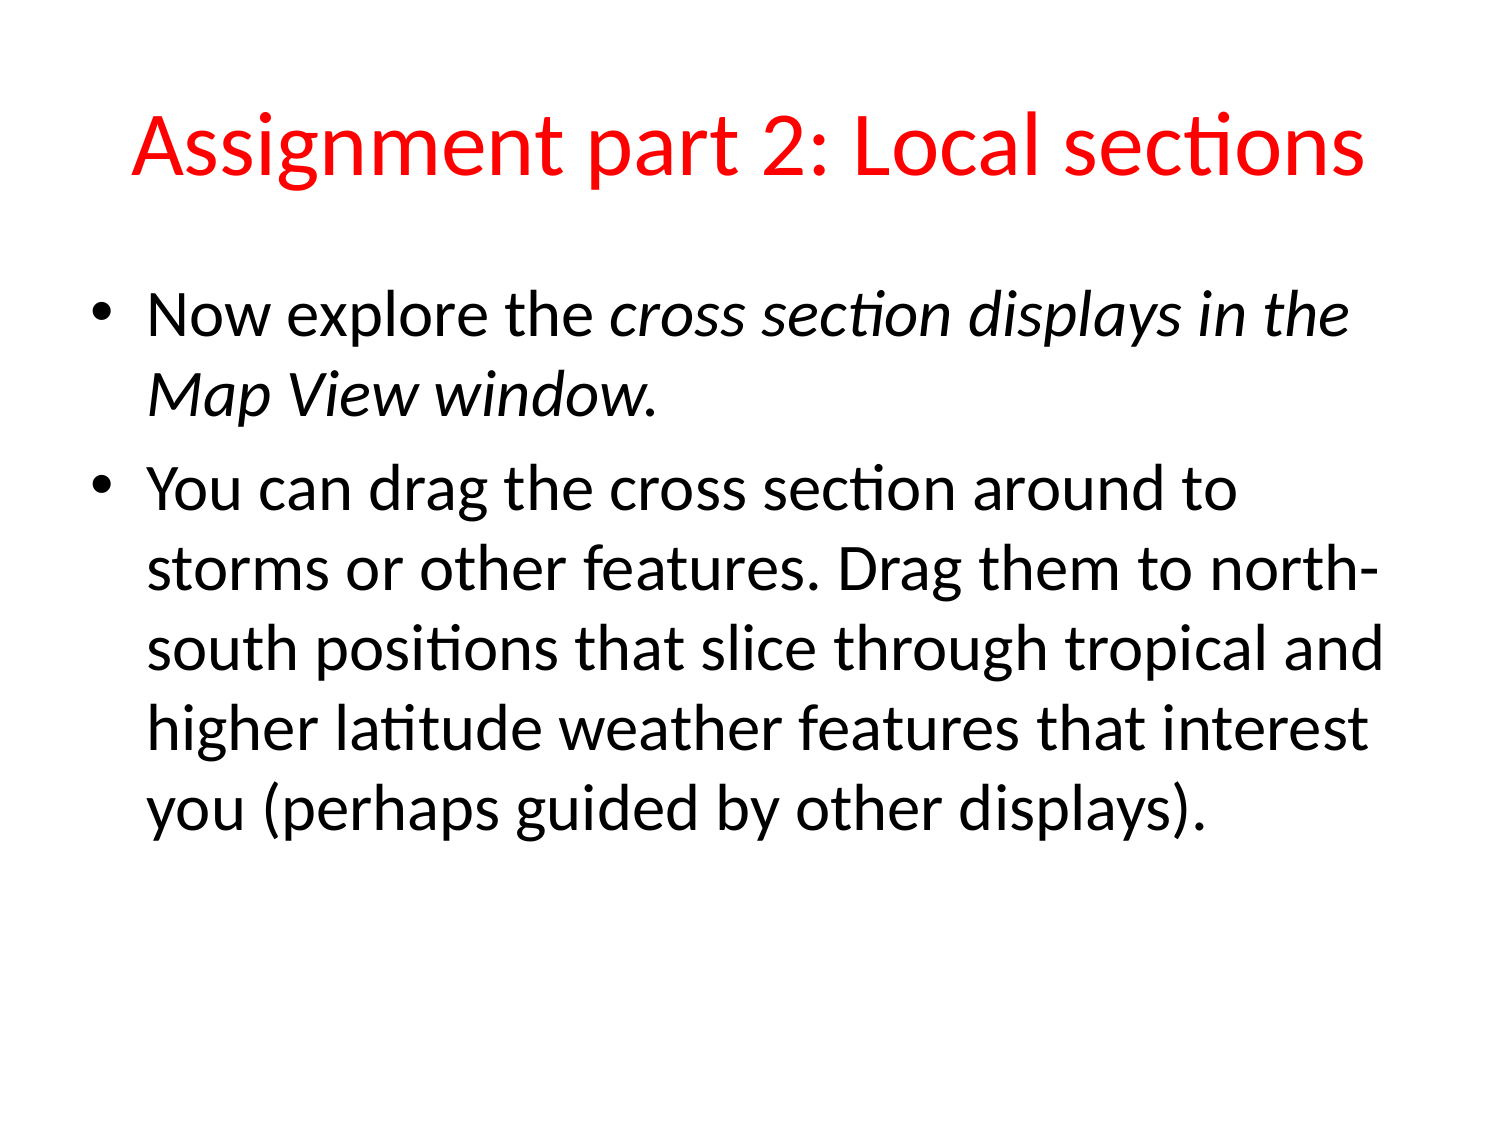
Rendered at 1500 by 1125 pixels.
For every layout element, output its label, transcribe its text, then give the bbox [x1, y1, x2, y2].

title Assignment part 2: Local sections [75, 45, 1425, 233]
list Now explore the cross section displays in the Map View window. You can drag the cross section around to storms or other features. Drag them to north-south positions that slice through tropical and higher latitude weather features that interest you (perhaps guided by other displays). [75, 262, 1425, 1005]
